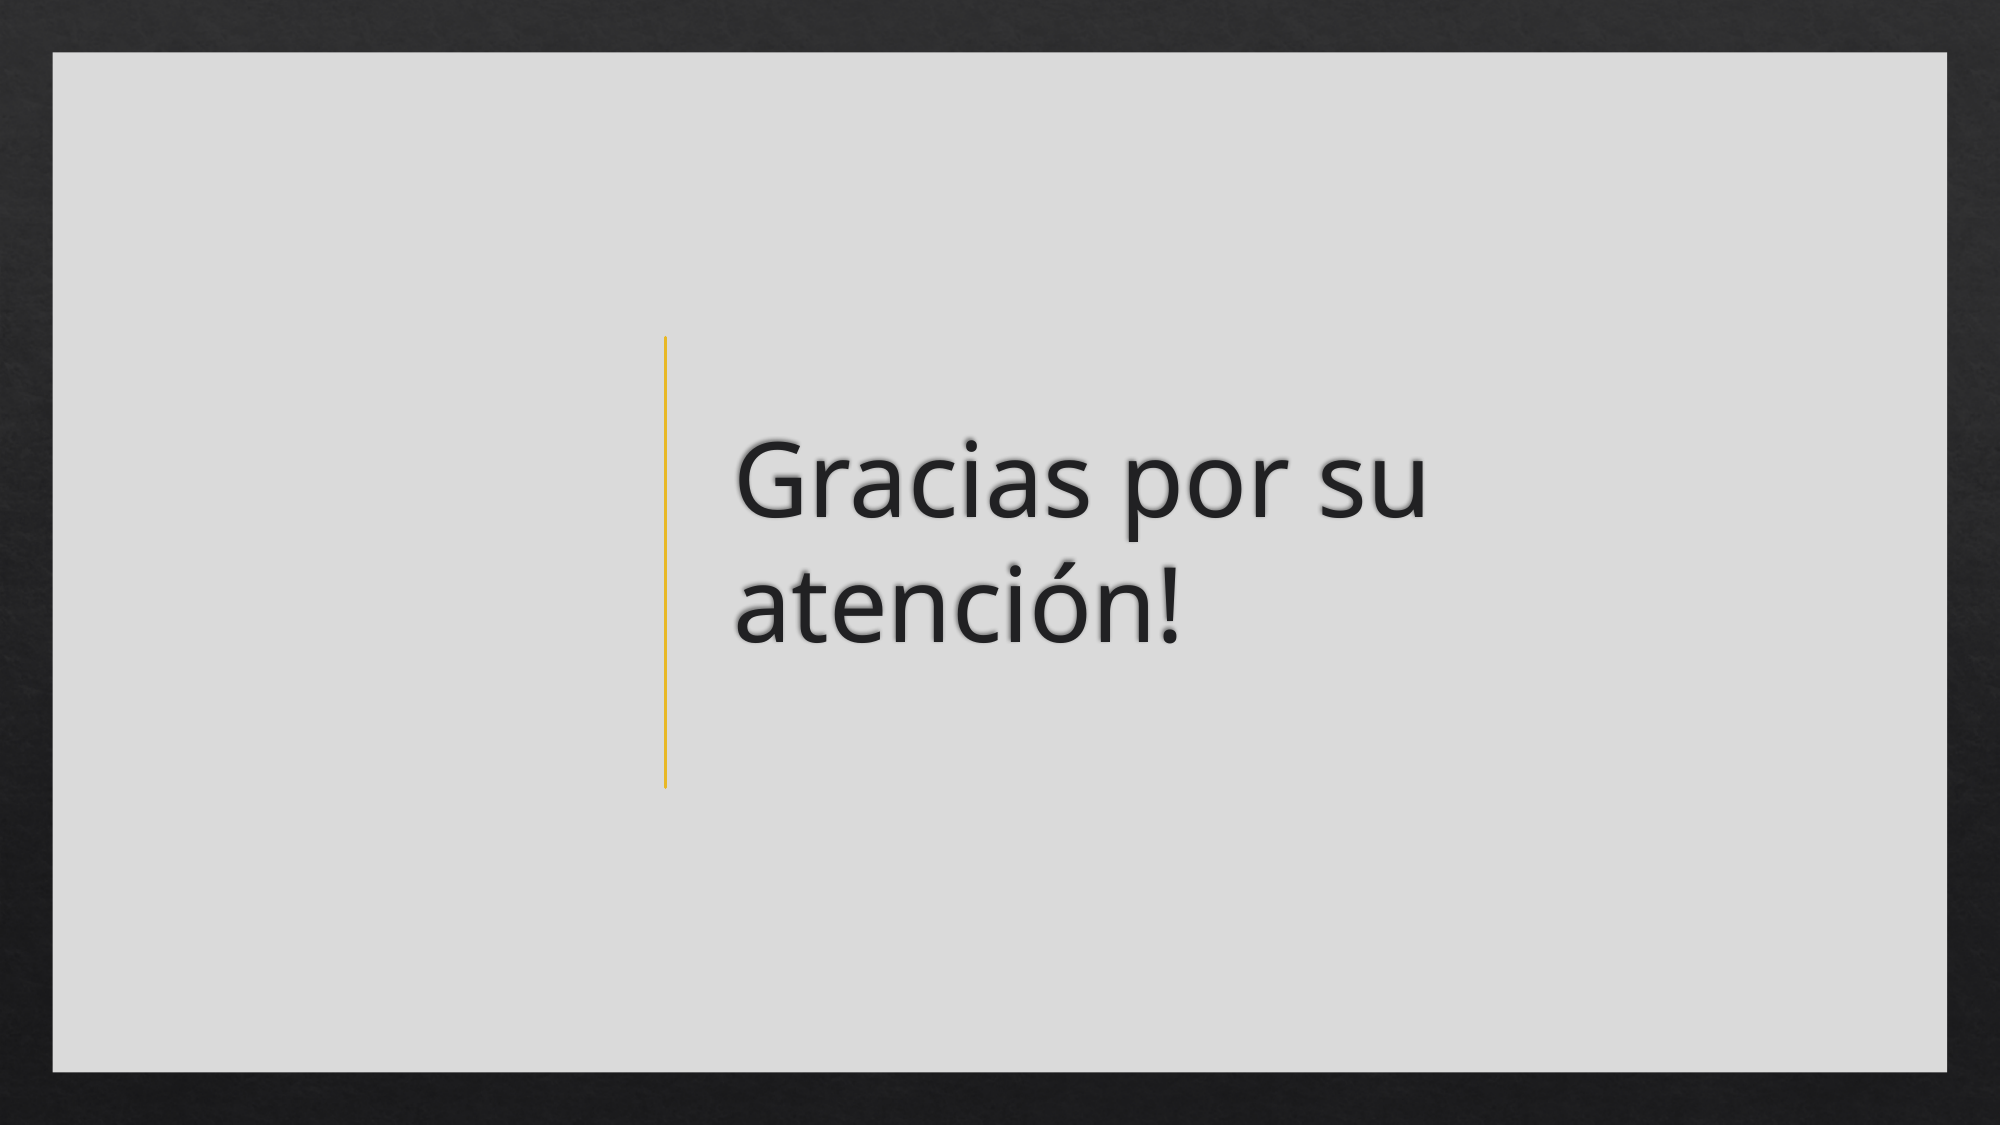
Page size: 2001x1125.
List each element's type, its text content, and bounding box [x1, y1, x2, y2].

text_box [0, 0, 2000, 1125]
text_box [51, 51, 1948, 1074]
title Gracias por su atención! [718, 158, 1849, 918]
